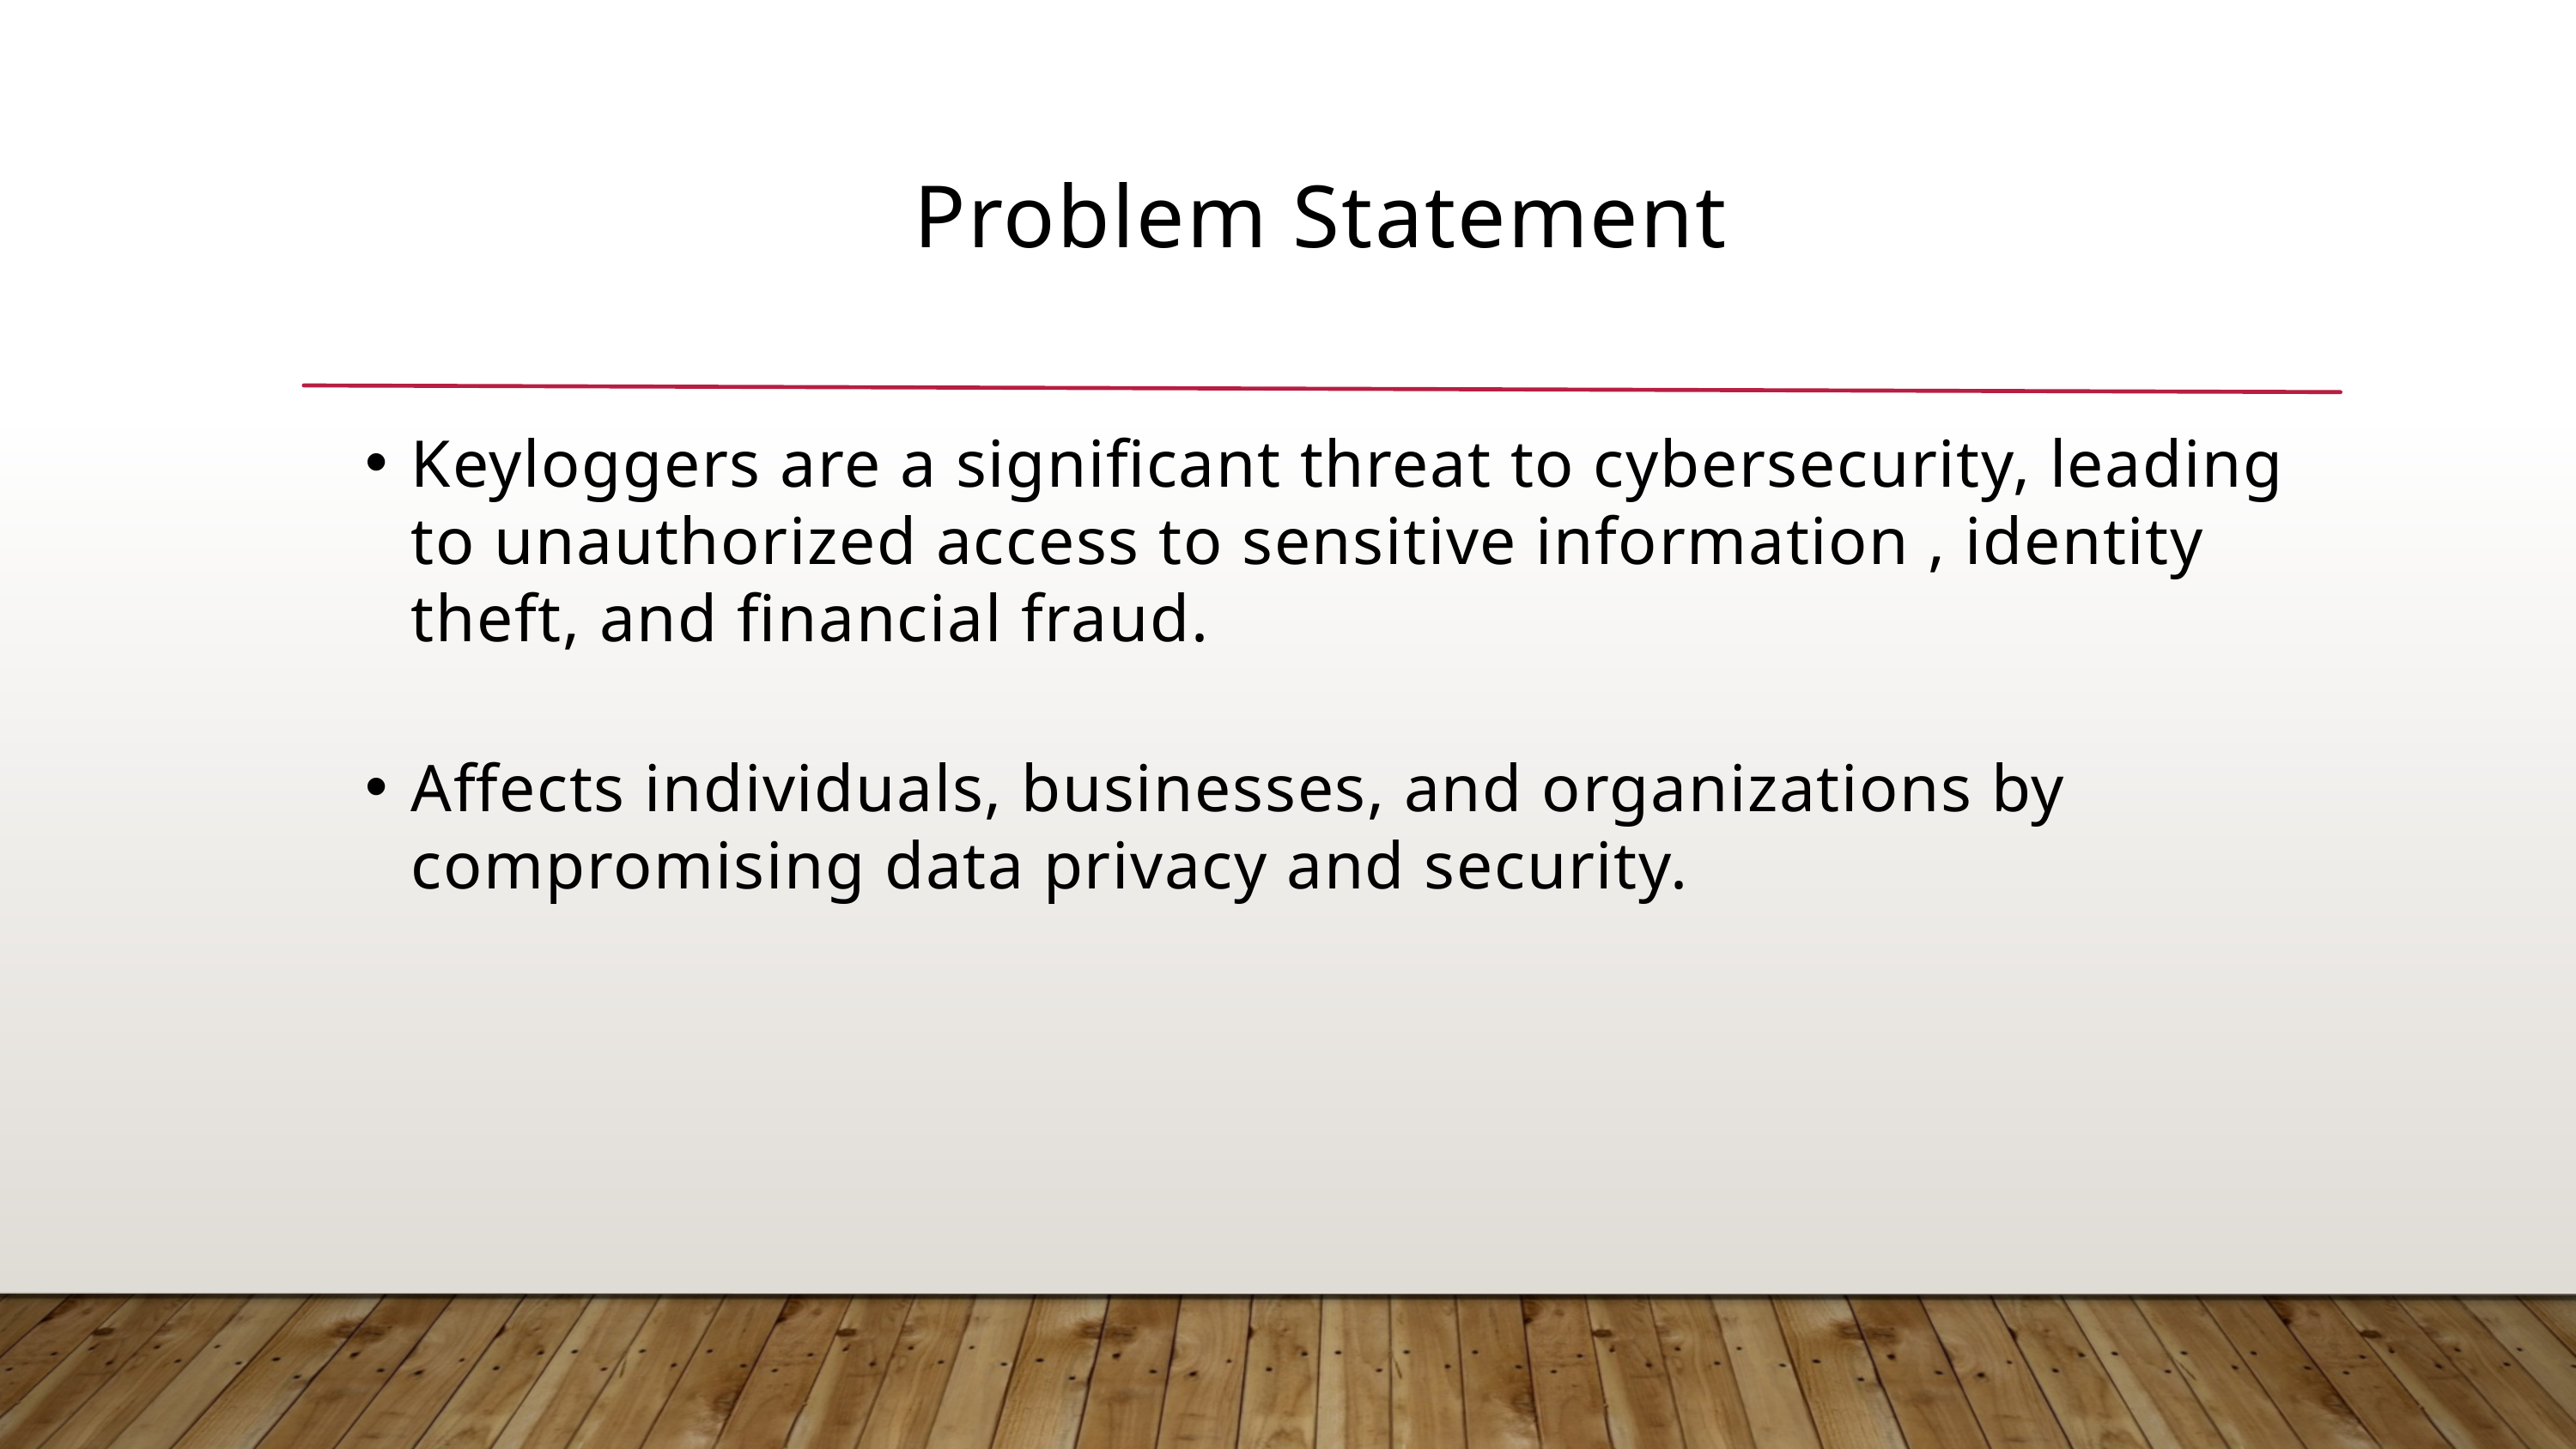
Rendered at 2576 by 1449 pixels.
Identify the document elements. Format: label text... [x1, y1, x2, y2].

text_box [0, 426, 2576, 1294]
text_box [0, 0, 2576, 424]
text_box [0, 1304, 2576, 1449]
text_box Problem Statement [319, 172, 2324, 358]
